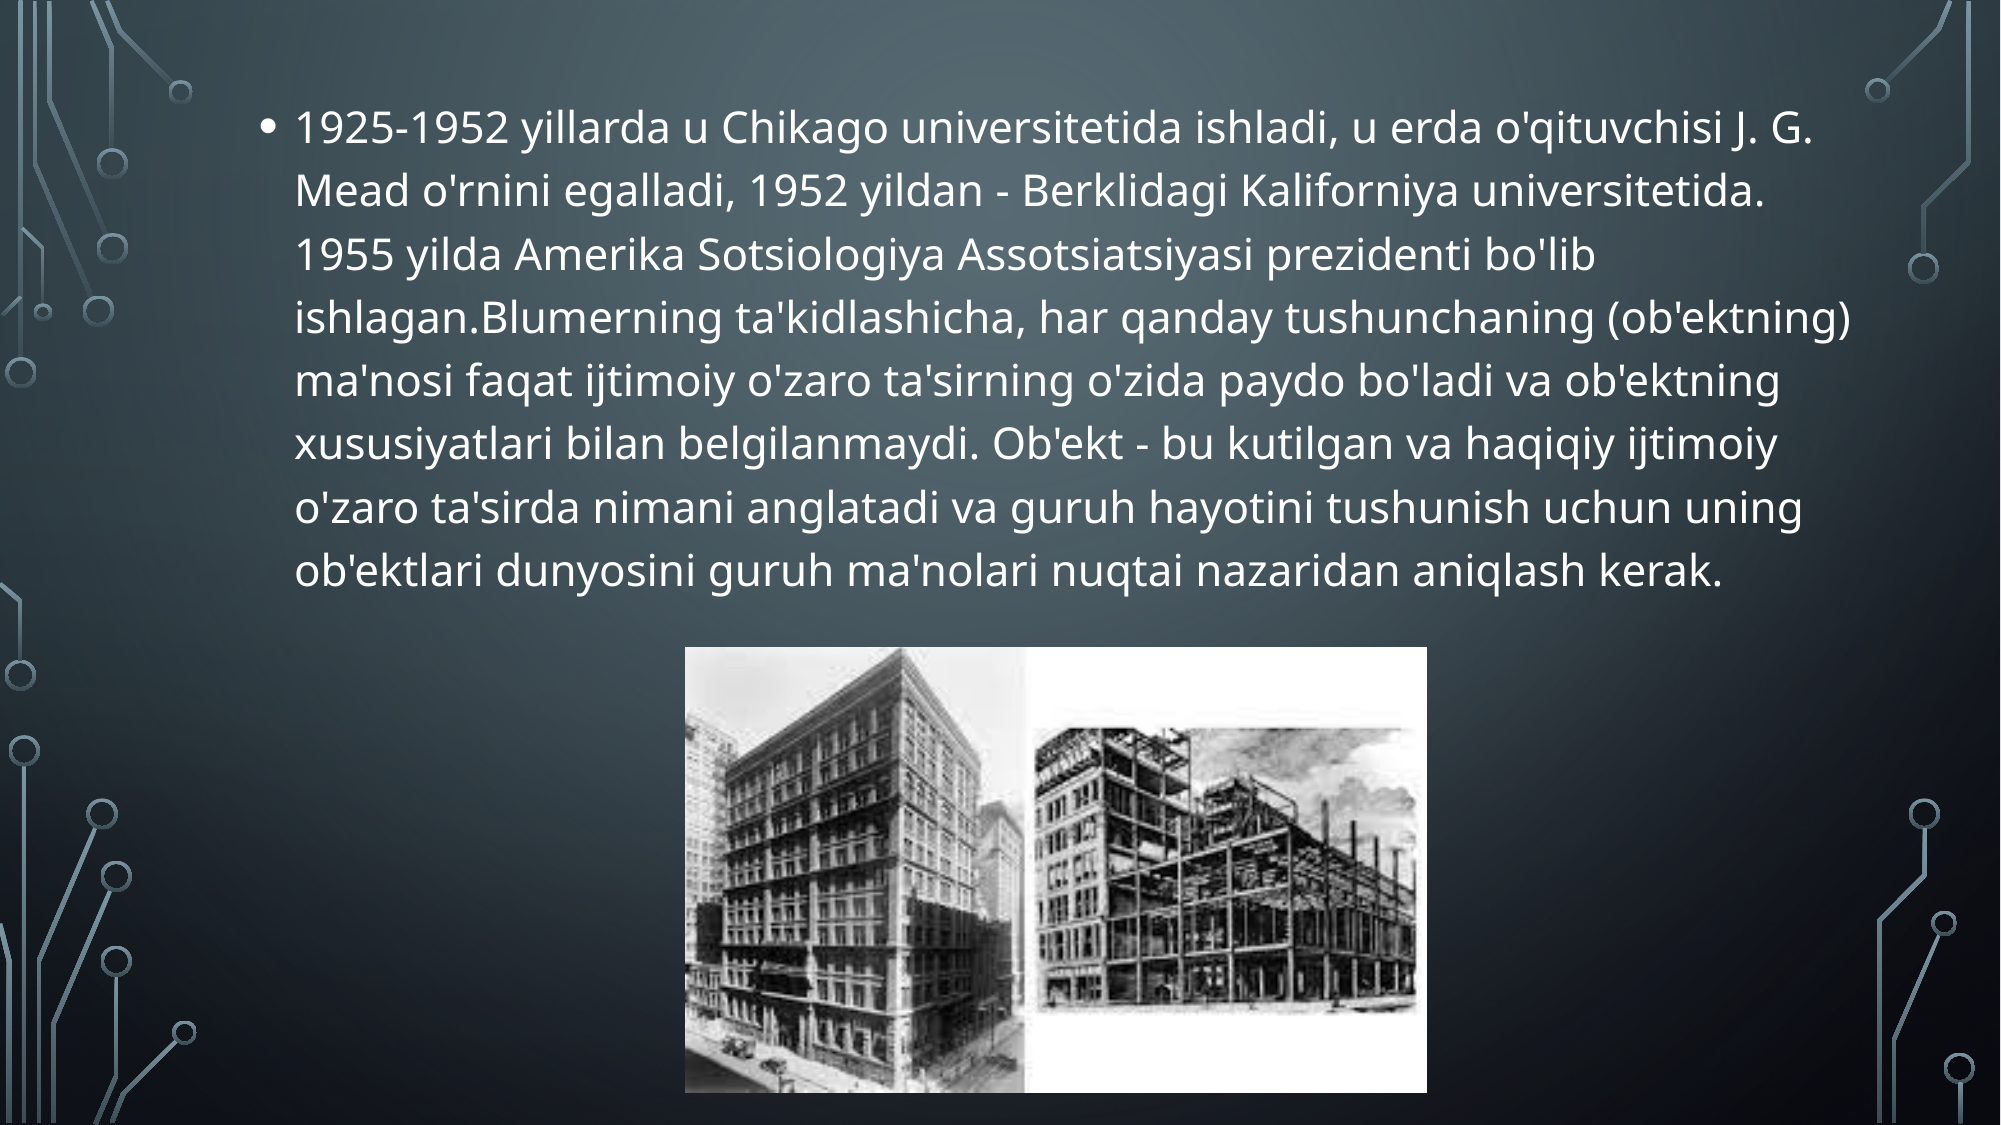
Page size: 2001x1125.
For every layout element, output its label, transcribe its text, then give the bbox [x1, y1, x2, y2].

picture [685, 647, 1427, 1093]
list 1925-1952 yillarda u Chikago universitetida ishladi, u erda o'qituvchisi J. G. Mead o'rnini egalladi, 1952 yildan - Berklidagi Kaliforniya universitetida. 1955 yilda Amerika Sotsiologiya Assotsiatsiyasi prezidenti bo'lib ishlagan.Blumerning ta'kidlashicha, har qanday tushunchaning (ob'ektning) ma'nosi faqat ijtimoiy o'zaro ta'sirning o'zida paydo bo'ladi va ob'ektning xususiyatlari bilan belgilanmaydi. Ob'ekt - bu kutilgan va haqiqiy ijtimoiy o'zaro ta'sirda nimani anglatadi va guruh hayotini tushunish uchun uning ob'ektlari dunyosini guruh ma'nolari nuqtai nazaridan aniqlash kerak. [243, 81, 1869, 663]
